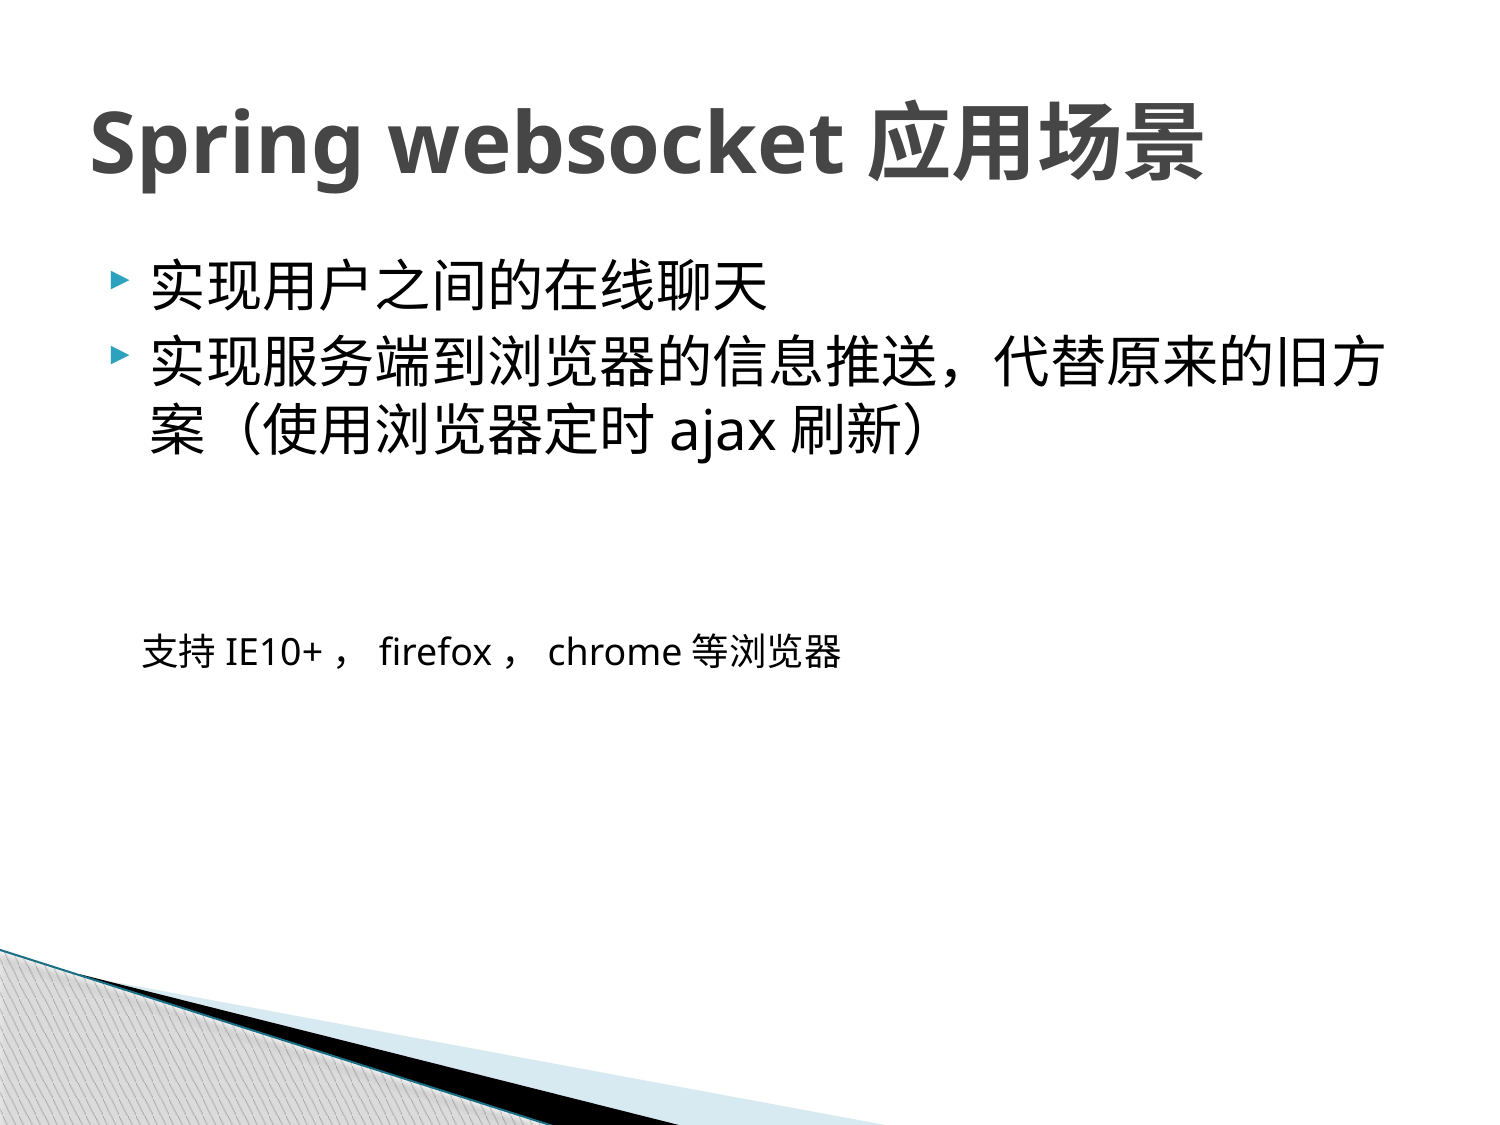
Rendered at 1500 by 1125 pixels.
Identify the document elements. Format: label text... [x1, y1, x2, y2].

title Spring websocket应用场景 [75, 45, 1425, 233]
text_box 支持IE10+，firefox，chrome等浏览器 [126, 621, 857, 681]
list 实现用户之间的在线聊天 实现服务端到浏览器的信息推送，代替原来的旧方案（使用浏览器定时ajax刷新） [75, 243, 1425, 986]
